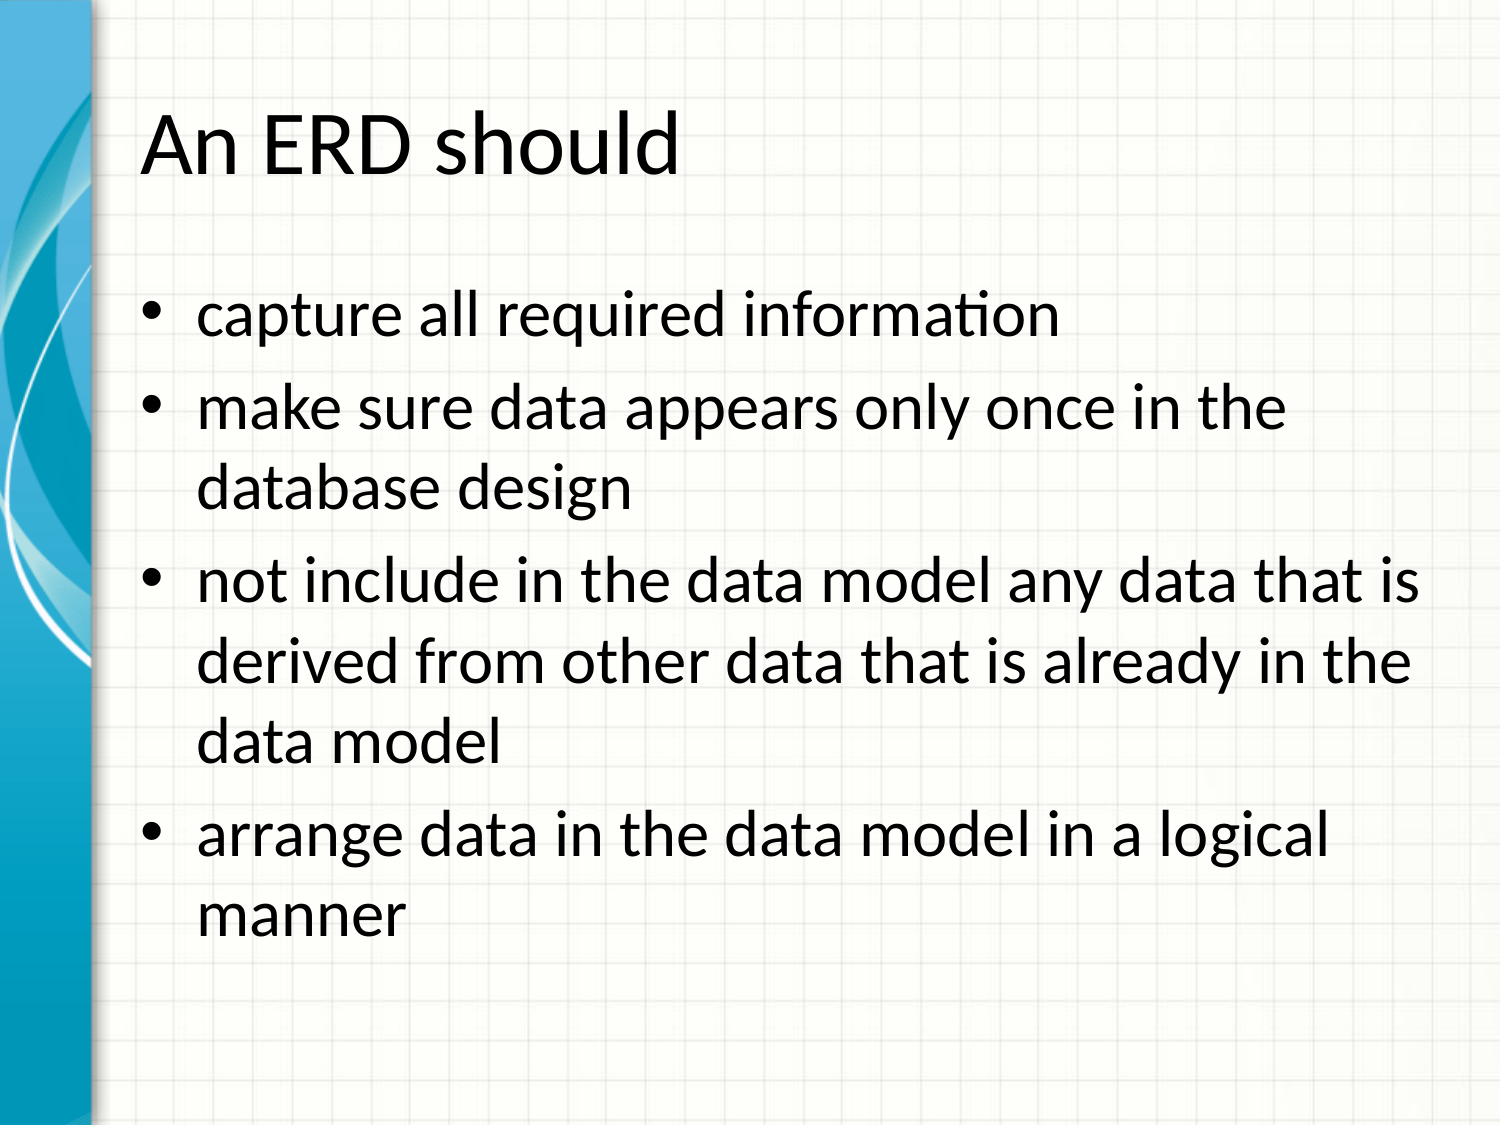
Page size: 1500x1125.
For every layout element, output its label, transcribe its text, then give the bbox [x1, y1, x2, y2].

list capture all required information make sure data appears only once in the database design not include in the data model any data that is derived from other data that is already in the data model arrange data in the data model in a logical manner [125, 261, 1450, 967]
title An ERD should [125, 44, 1450, 232]
picture [0, 0, 1500, 1125]
